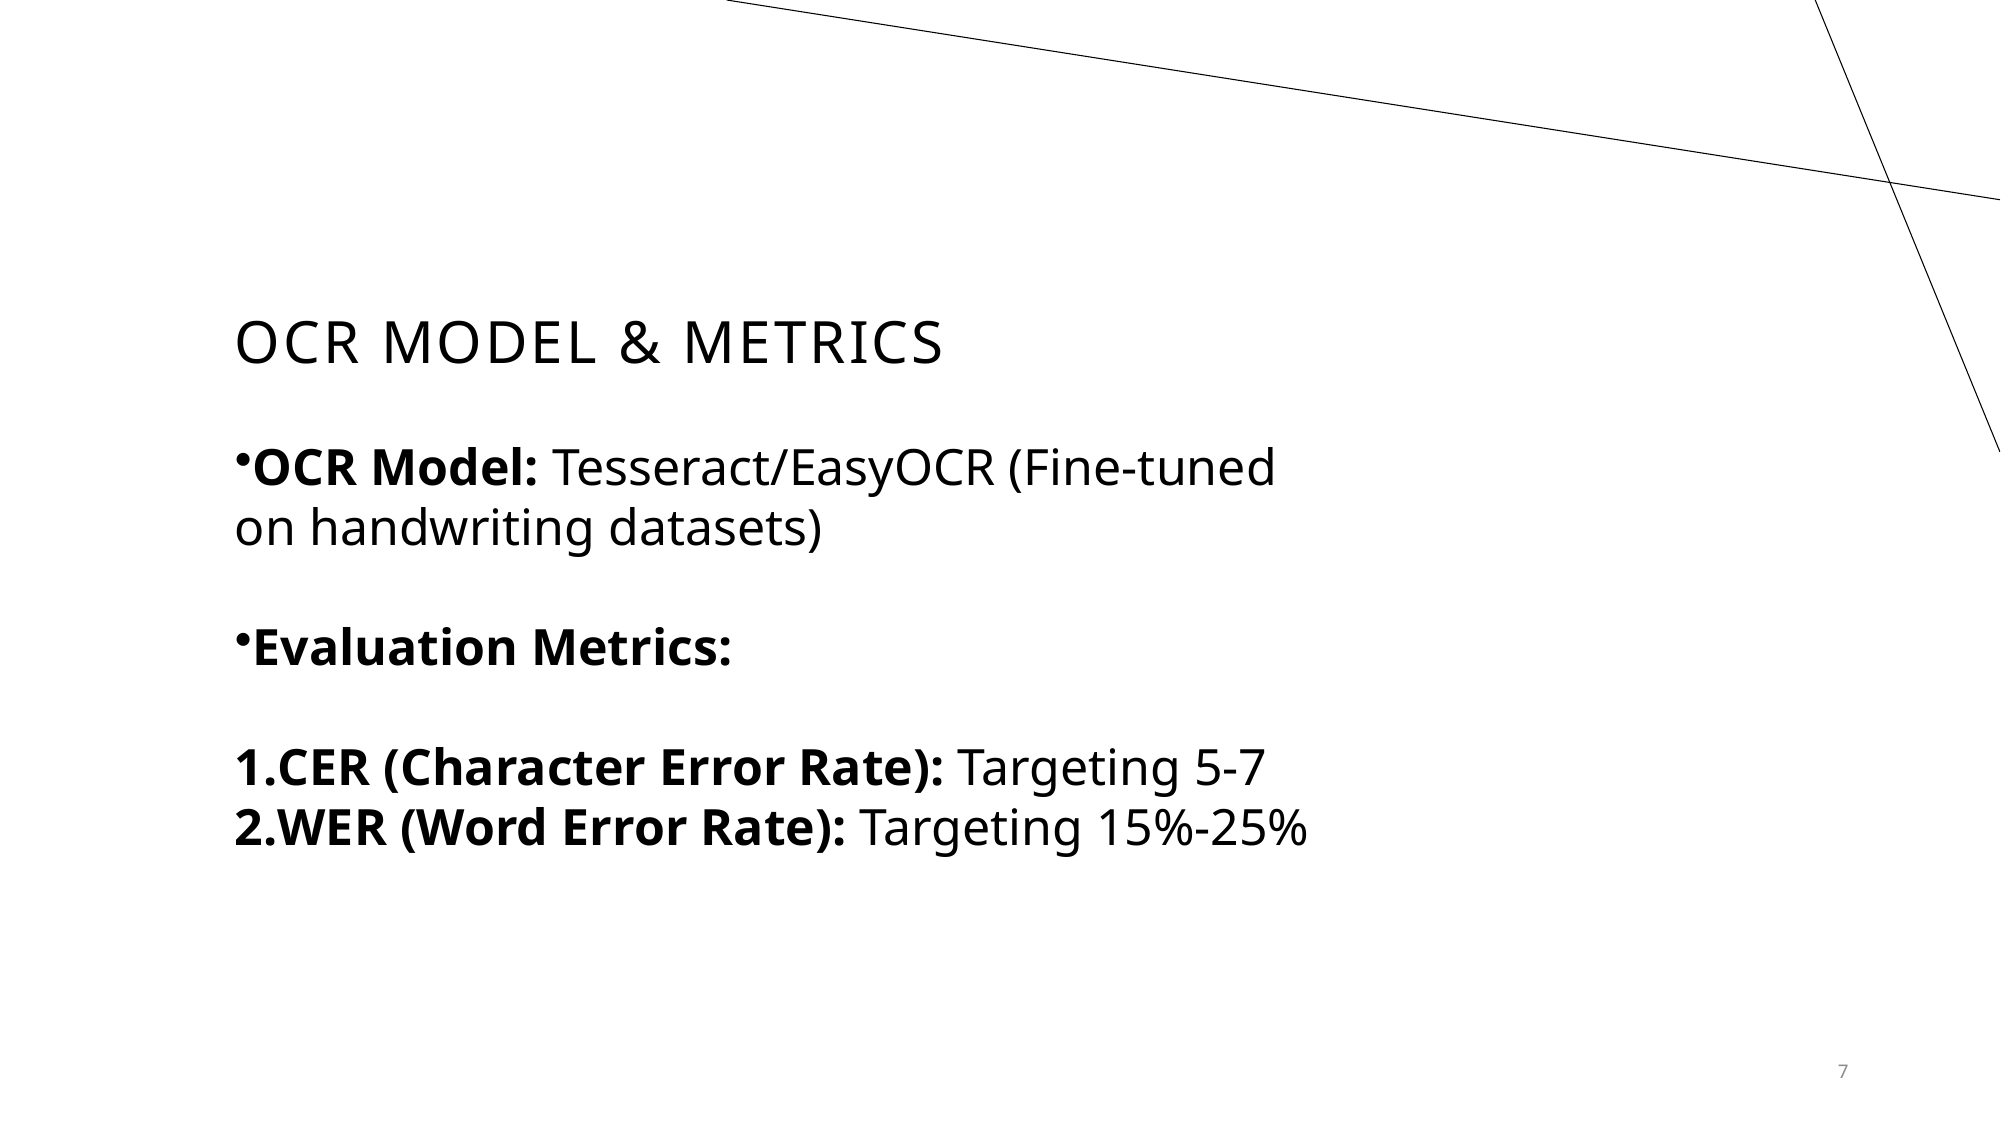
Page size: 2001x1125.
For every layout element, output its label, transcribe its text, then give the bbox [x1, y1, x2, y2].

title OCR Model & Metrics [219, 91, 1853, 384]
text_box OCR Model: Tesseract/EasyOCR (Fine-tuned on handwriting datasets) Evaluation Metrics: CER (Character Error Rate): Targeting 5-7 WER (Word Error Rate): Targeting 15%-25% [219, 427, 1334, 923]
slide_number 7 [1701, 1042, 1864, 1103]
